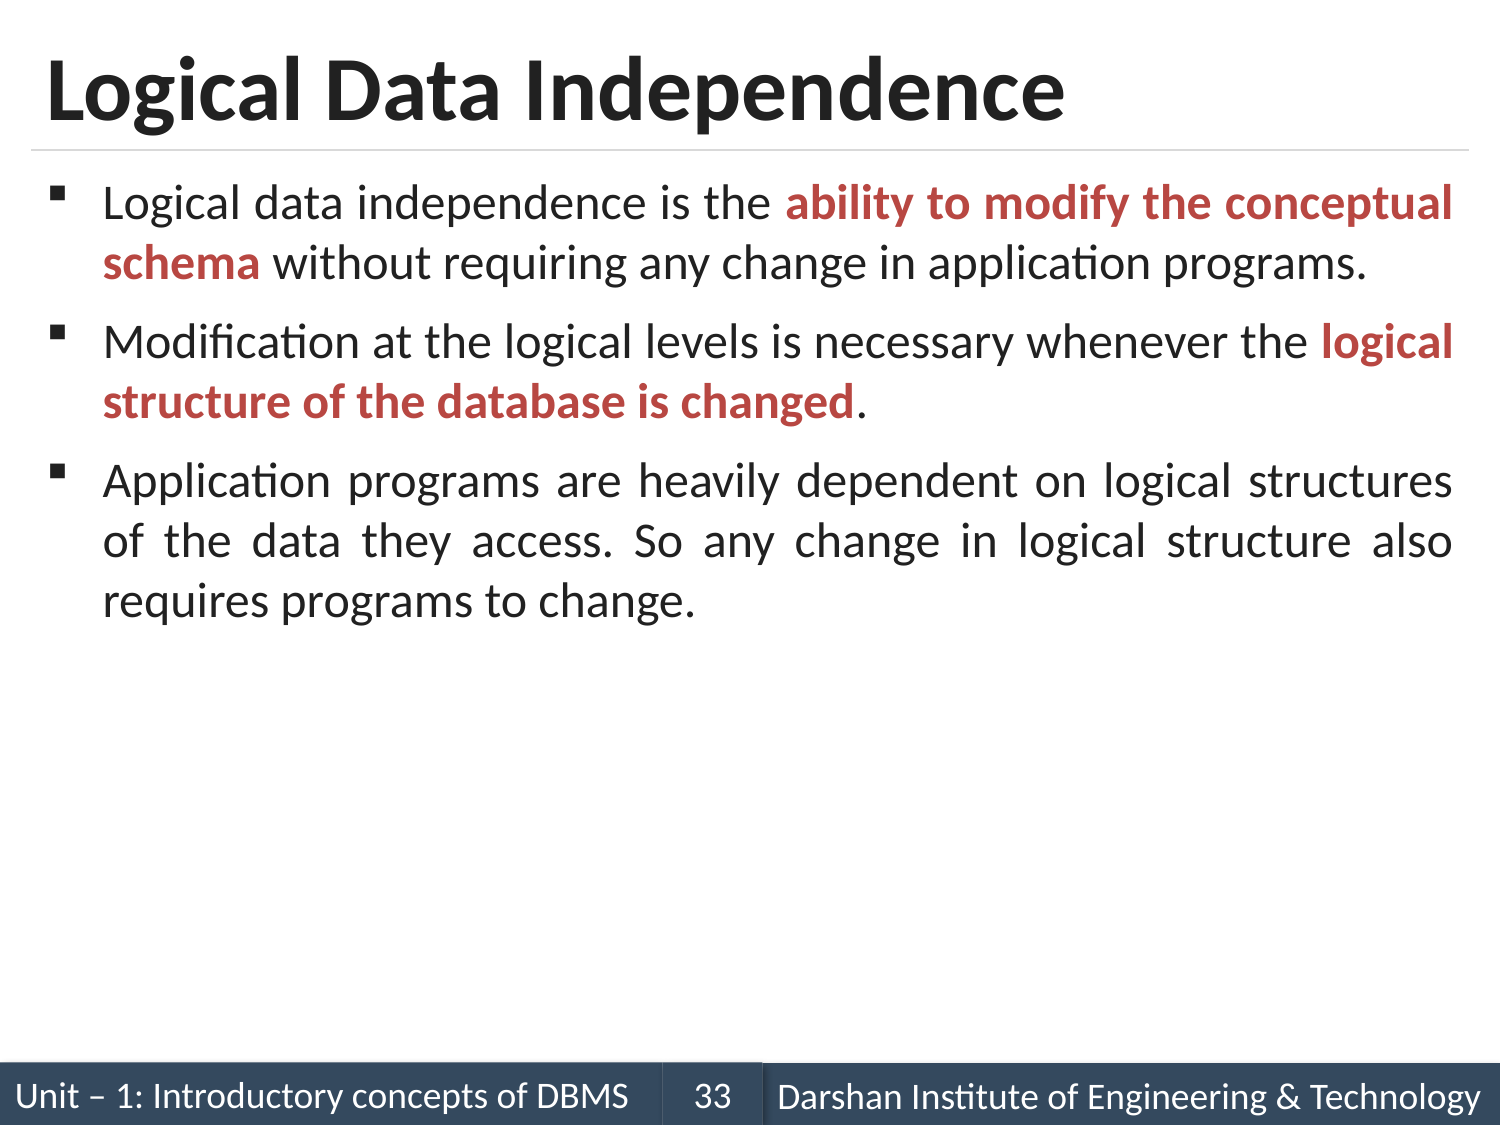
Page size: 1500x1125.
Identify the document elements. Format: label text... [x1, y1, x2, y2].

title Logical Data Independence [31, 17, 1469, 150]
list Logical data independence is the ability to modify the conceptual schema without requiring any change in application programs. Modification at the logical levels is necessary whenever the logical structure of the database is changed. Application programs are heavily dependent on logical structures of the data they access. So any change in logical structure also requires programs to change. [31, 162, 1469, 1038]
